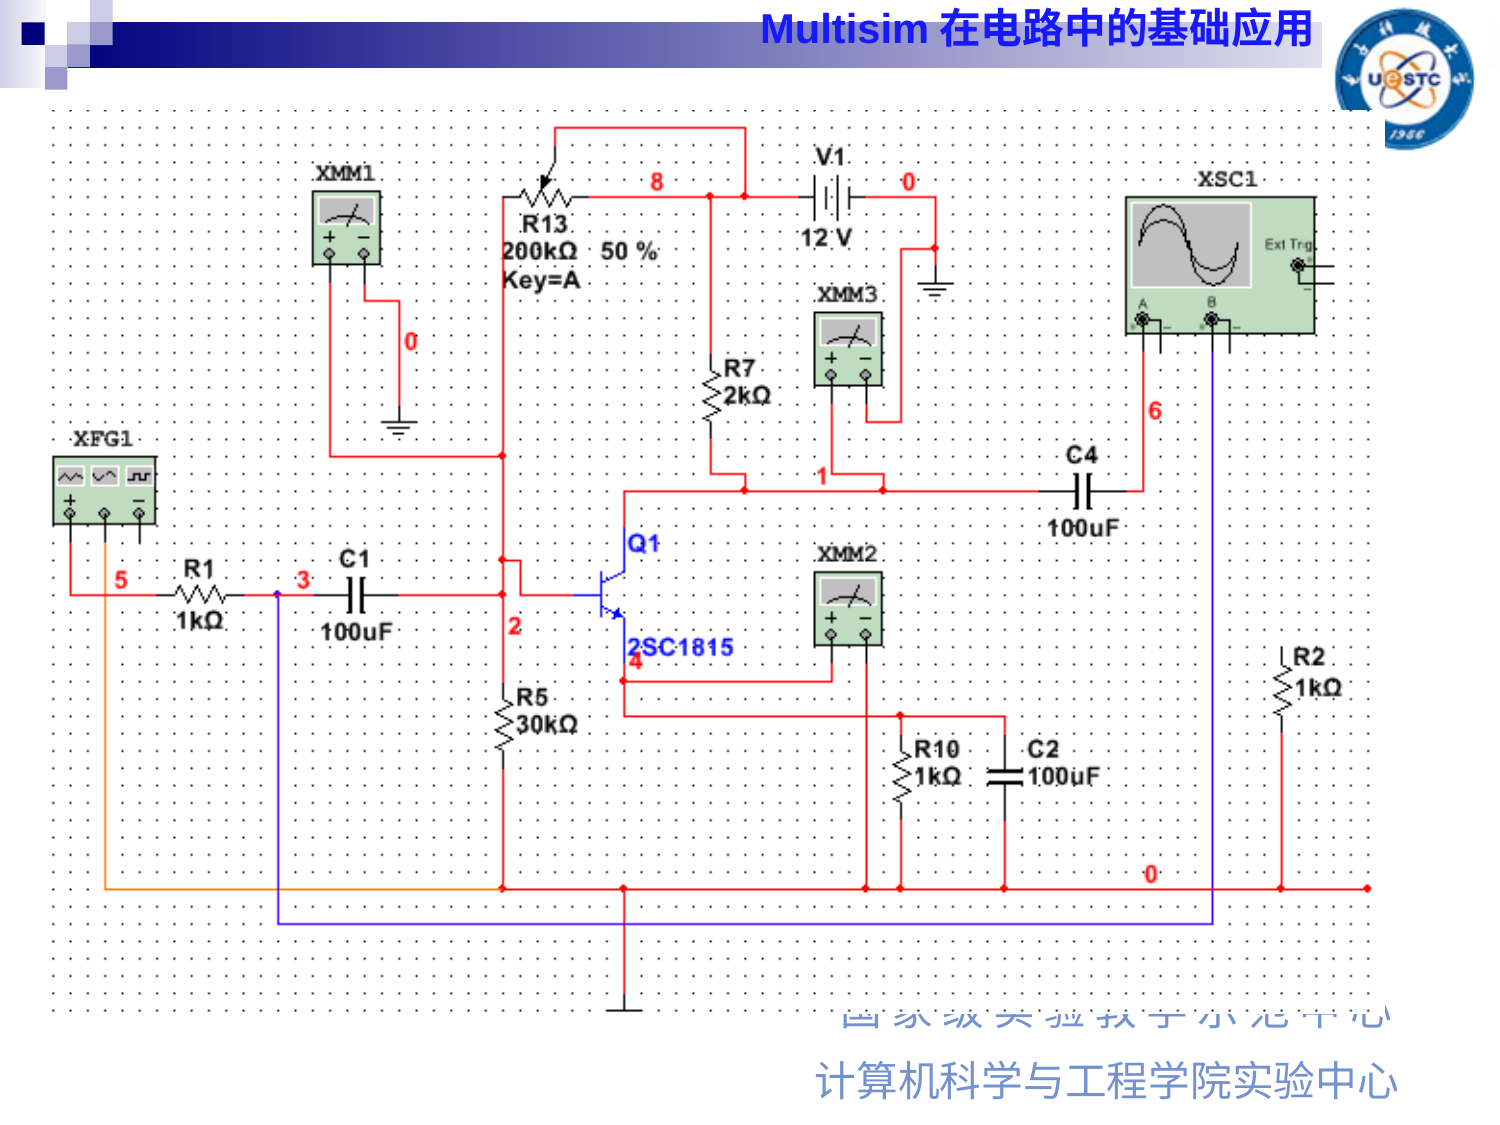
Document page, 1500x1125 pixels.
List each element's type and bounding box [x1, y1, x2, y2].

picture [47, 7, 1489, 1015]
